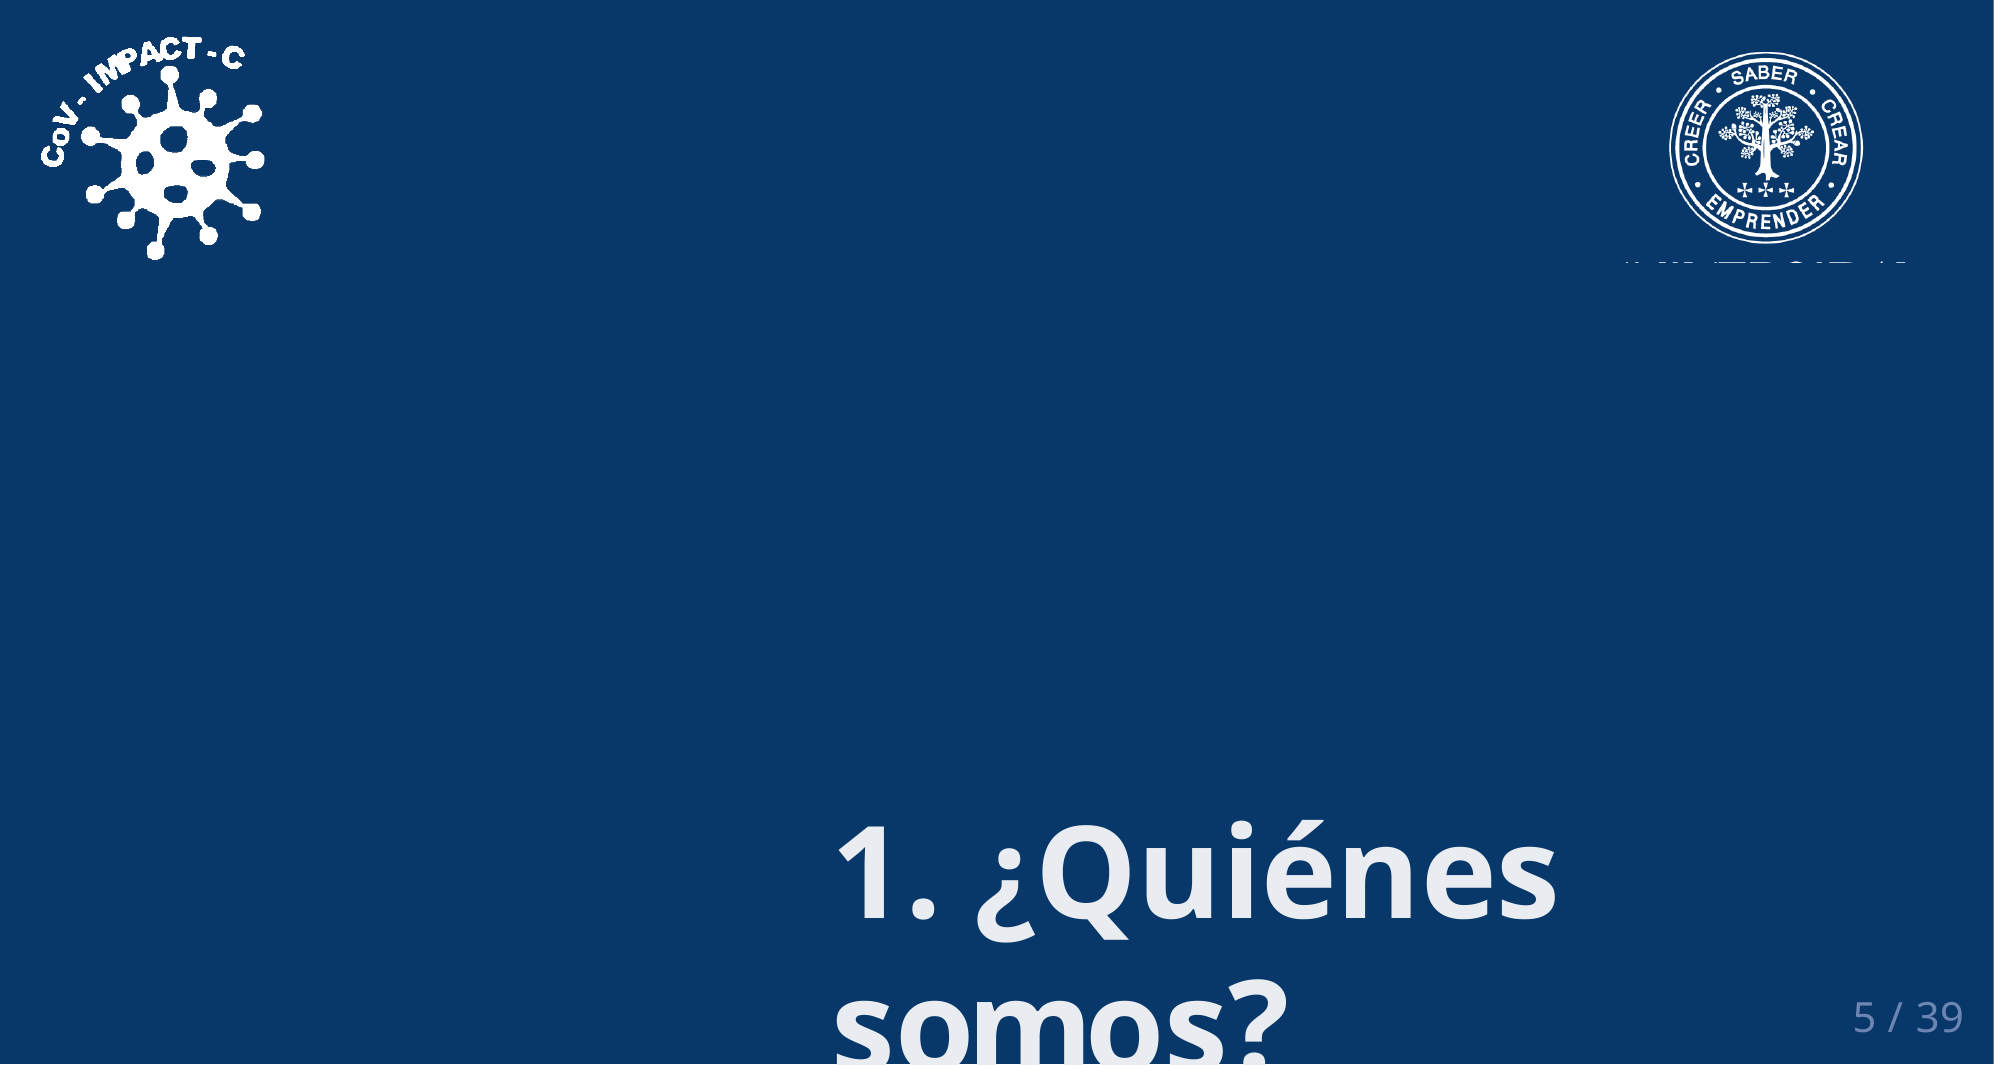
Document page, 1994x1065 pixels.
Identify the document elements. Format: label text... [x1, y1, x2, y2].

picture [30, 27, 290, 263]
slide_number 5 / 39 [1823, 985, 1971, 1065]
title 1. ¿Quiénes somos? [97, 787, 1896, 1065]
picture [1626, 27, 1905, 263]
